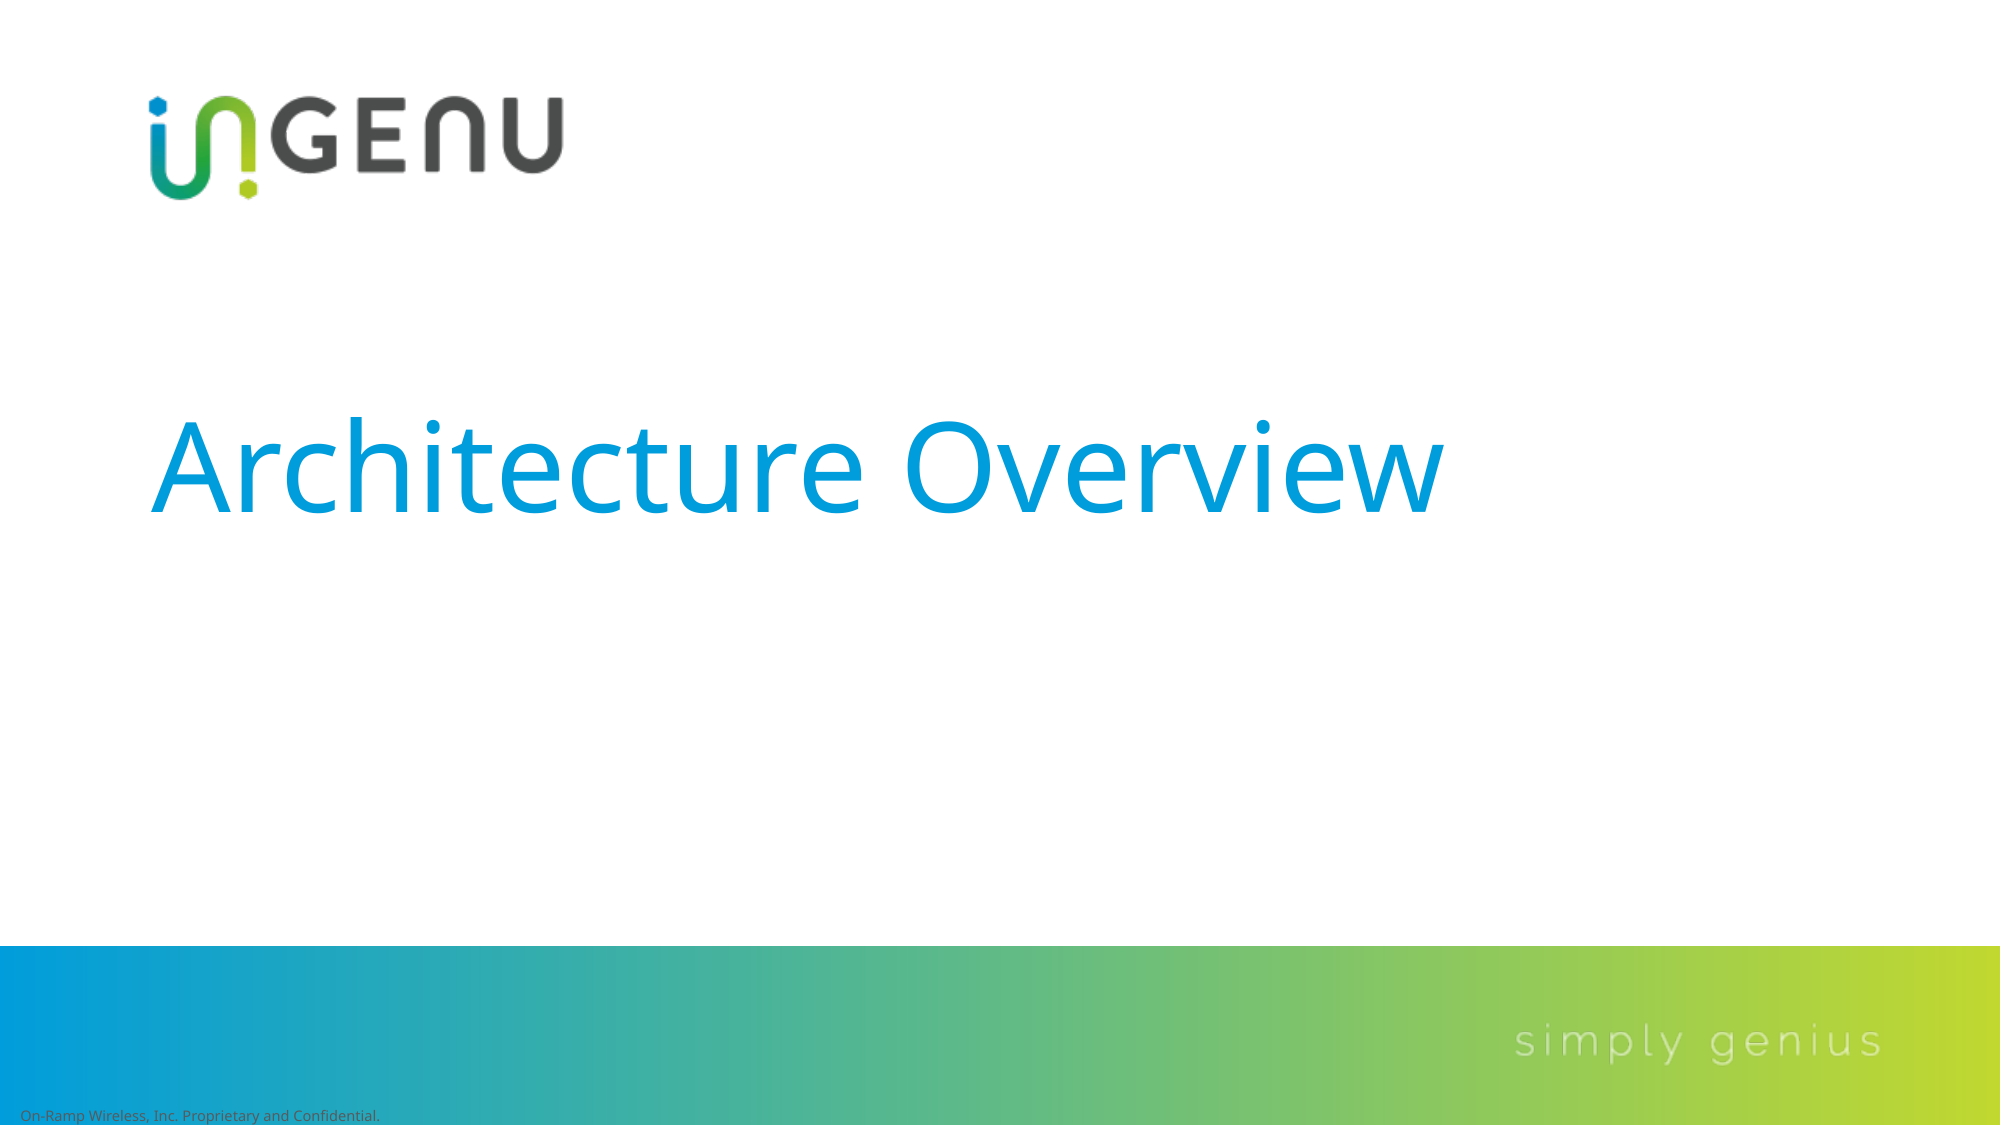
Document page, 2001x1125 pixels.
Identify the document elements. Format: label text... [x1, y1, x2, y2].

picture [1505, 1019, 1897, 1084]
title Architecture Overview [136, 364, 1862, 547]
picture [79, 21, 637, 274]
